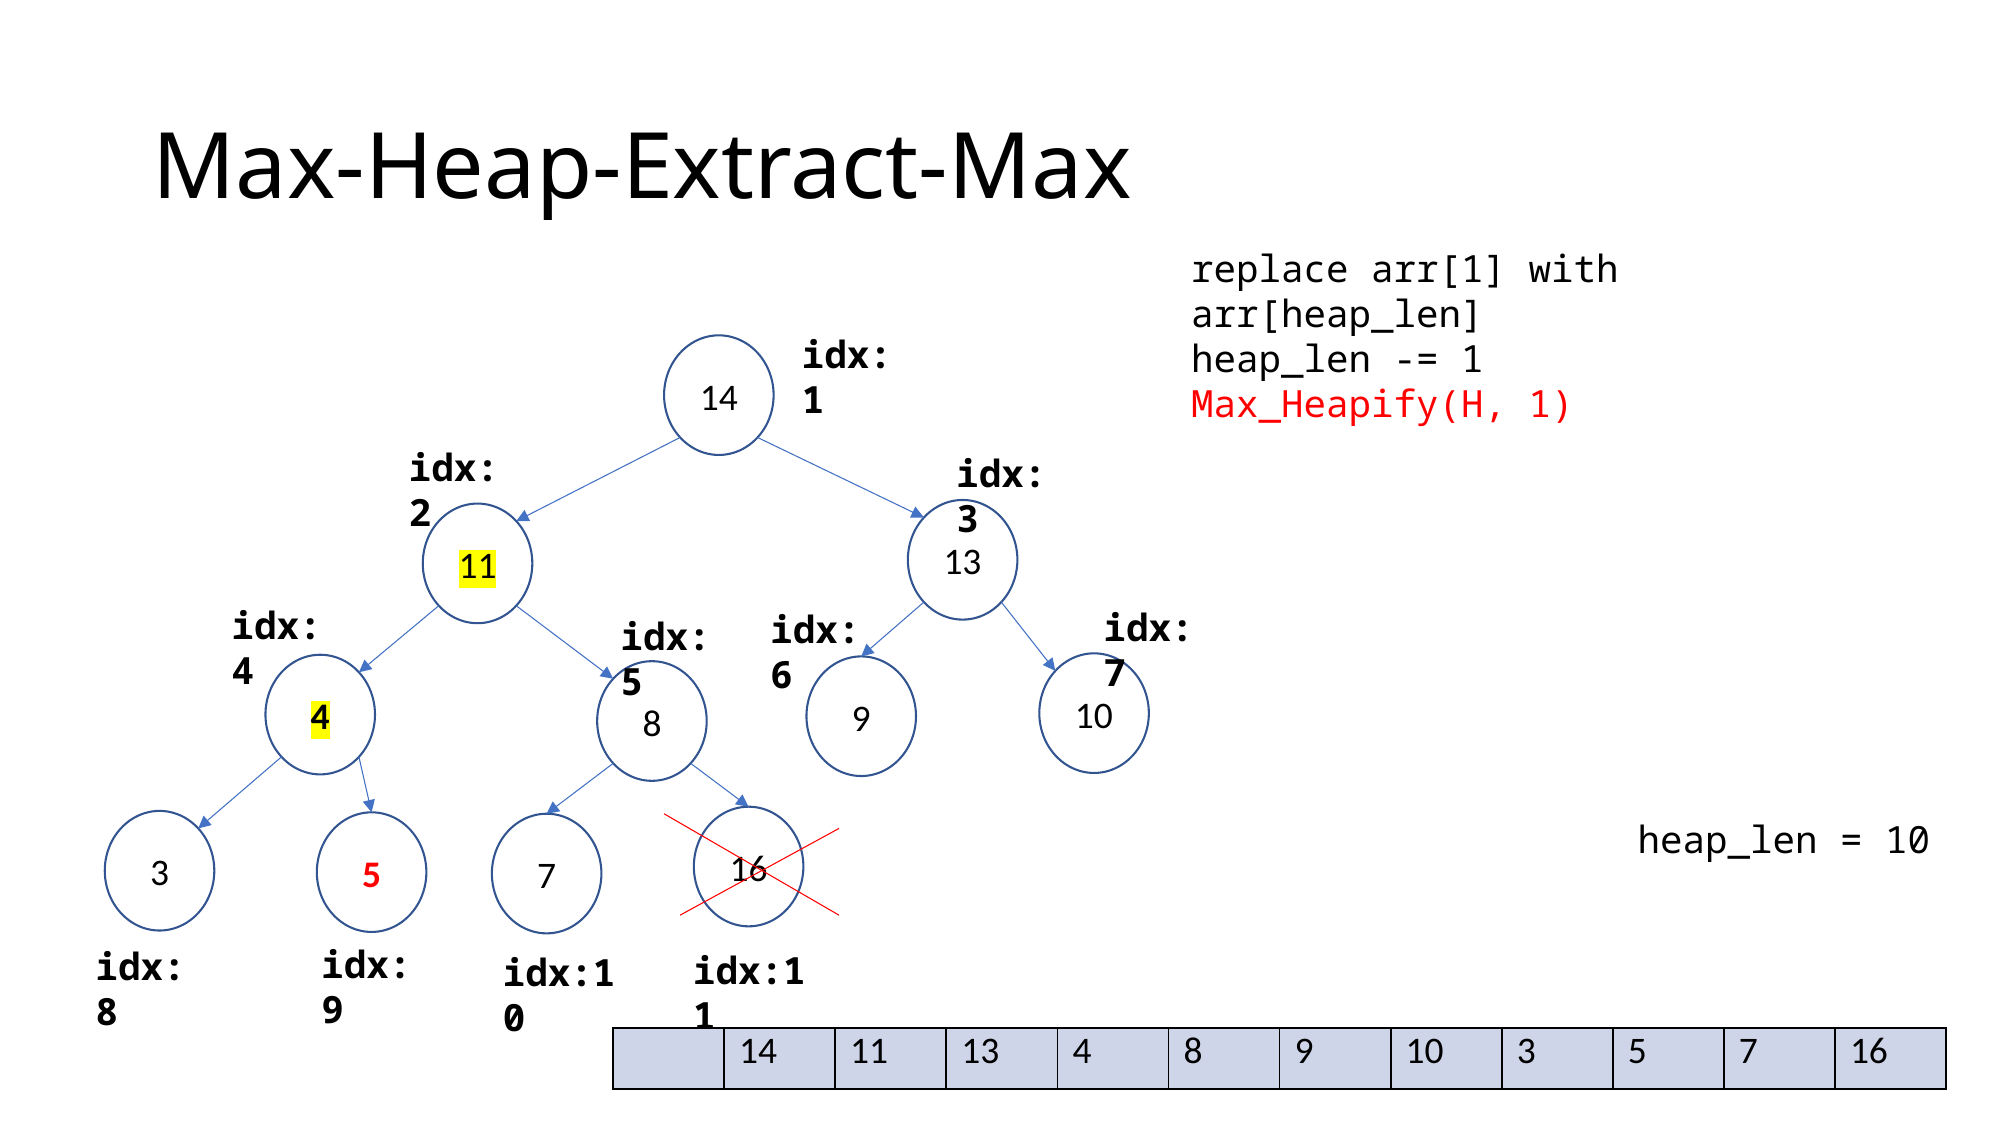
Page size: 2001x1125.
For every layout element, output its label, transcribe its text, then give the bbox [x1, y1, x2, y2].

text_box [516, 437, 680, 522]
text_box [358, 605, 439, 673]
text_box heap_len = 10 [1622, 809, 1949, 869]
text_box 7 [490, 812, 603, 935]
table_header 5 [1614, 1029, 1723, 1088]
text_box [861, 602, 924, 657]
text_box 8 [596, 688, 708, 782]
text_box 3 [103, 809, 216, 932]
text_box 13 [906, 503, 1019, 621]
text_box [690, 763, 749, 807]
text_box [757, 437, 924, 518]
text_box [664, 813, 840, 916]
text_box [1001, 602, 1056, 671]
text_box 10 [1038, 652, 1150, 775]
text_box replace arr[1] with arr[heap_len] heap_len -= 1 Max_Heapify(H, 1) [1176, 237, 1933, 433]
text_box idx:9 [306, 933, 444, 1039]
text_box idx:2 [394, 436, 531, 541]
table_header 10 [1392, 1029, 1501, 1088]
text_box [198, 756, 282, 829]
table_header 16 [1836, 1029, 1945, 1088]
text_box idx:8 [80, 935, 218, 1041]
table_header 7 [1725, 1029, 1834, 1088]
table_header 3 [1503, 1029, 1612, 1088]
text_box 16 [722, 805, 776, 813]
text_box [516, 605, 614, 679]
text_box 16 [716, 916, 782, 928]
title Max-Heap-Extract-Max [137, 59, 1863, 278]
table_header 14 [725, 1029, 834, 1088]
text_box 5 [315, 811, 428, 933]
text_box idx:1 [787, 323, 924, 429]
text_box idx:3 [941, 442, 1079, 548]
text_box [679, 828, 839, 916]
text_box 11 [421, 541, 534, 625]
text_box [546, 763, 614, 814]
text_box idx:10 [488, 941, 649, 1047]
text_box idx:4 [216, 594, 354, 700]
table_header 13 [947, 1029, 1057, 1088]
text_box idx:6 [755, 598, 893, 704]
text_box 9 [805, 666, 918, 778]
text_box idx:7 [1089, 596, 1226, 702]
table_header 4 [1058, 1029, 1168, 1088]
text_box idx:11 [678, 939, 839, 1027]
text_box idx:5 [605, 605, 743, 711]
table_header 8 [1169, 1029, 1279, 1088]
table_header 11 [836, 1029, 945, 1088]
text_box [358, 756, 372, 813]
table_header 9 [1280, 1029, 1390, 1088]
text_box 4 [264, 666, 377, 776]
table_header [614, 1029, 723, 1088]
text_box 14 [663, 334, 775, 456]
